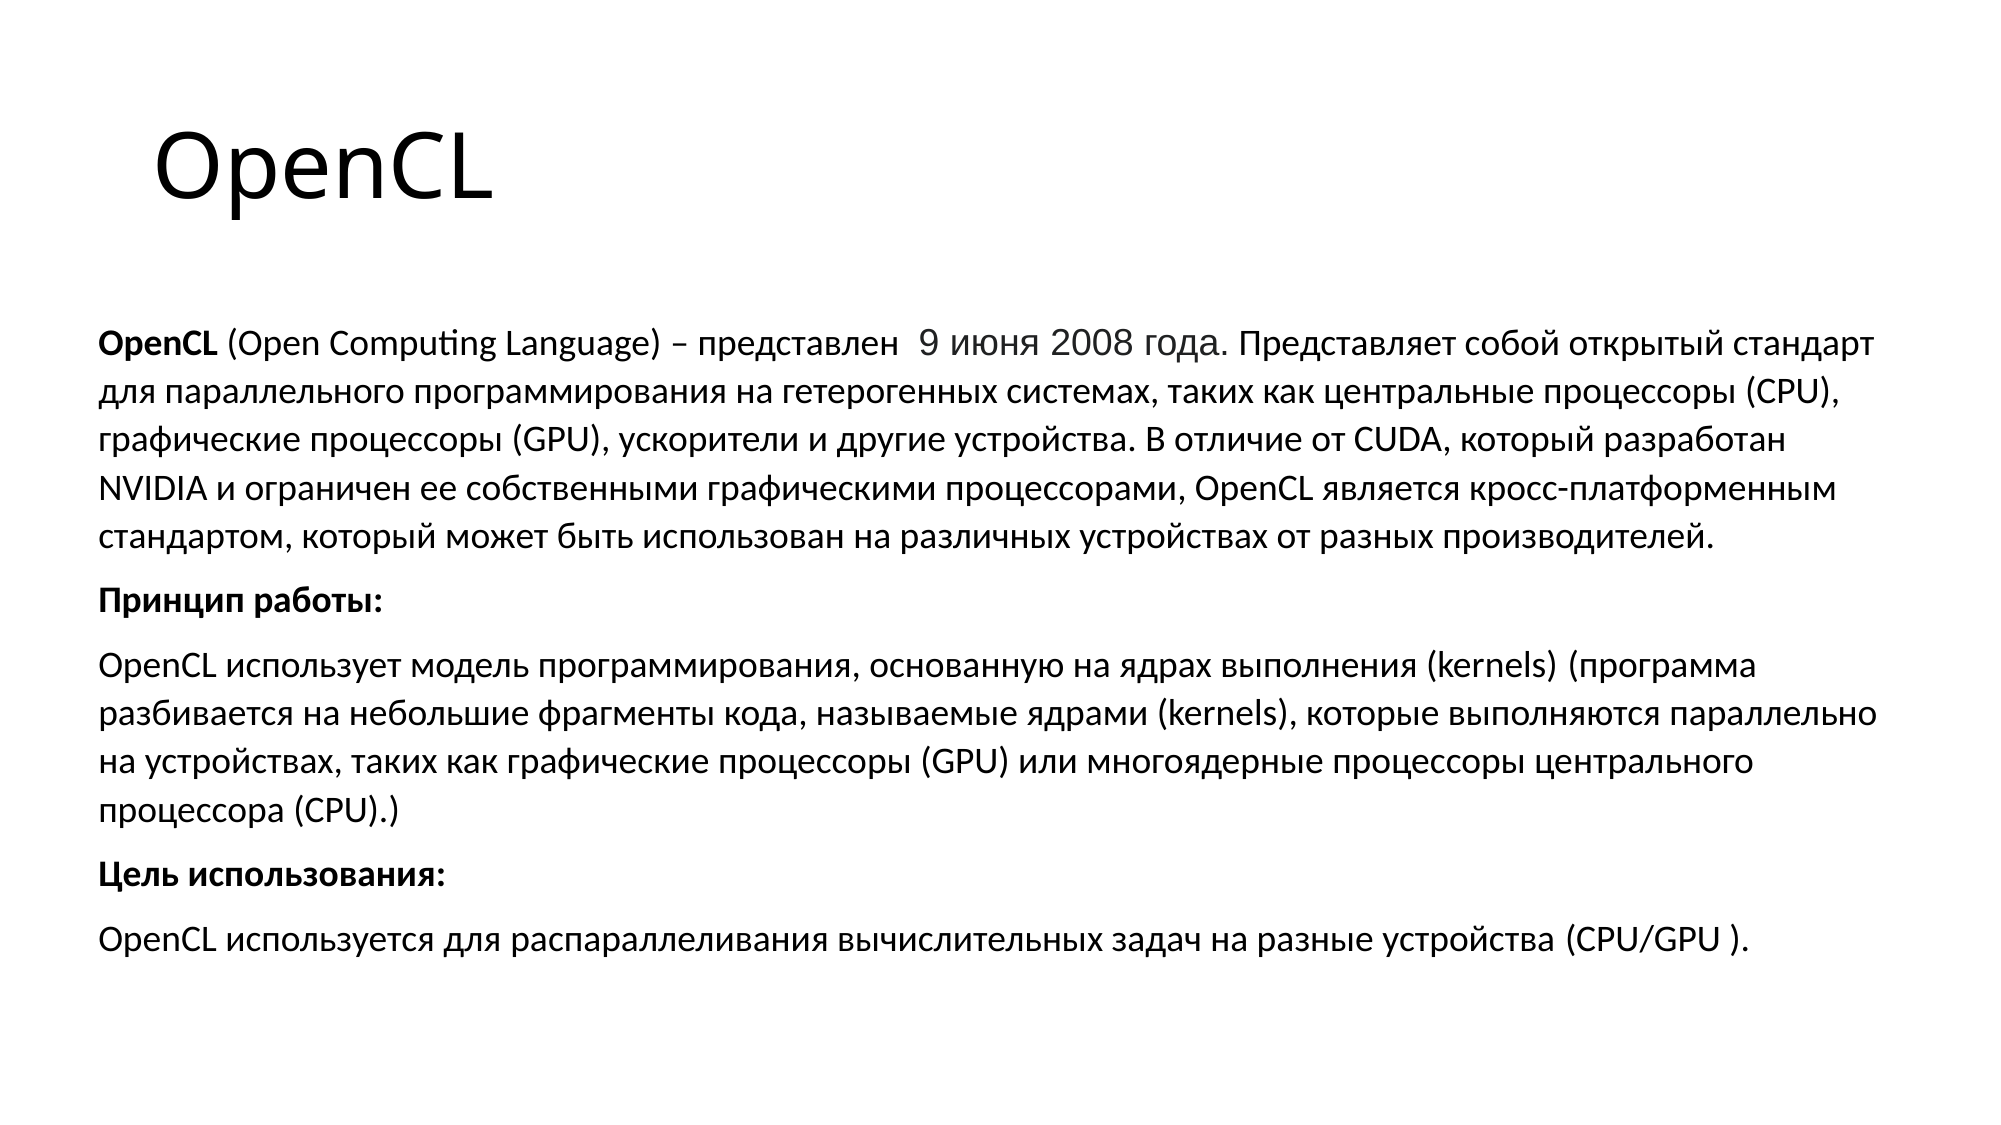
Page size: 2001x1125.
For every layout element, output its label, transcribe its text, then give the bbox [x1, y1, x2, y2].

title OpenCL [137, 59, 1863, 278]
text_box OpenCL (Open Computing Language) – представлен 9 июня 2008 года. Представляет собой открытый стандарт для параллельного программирования на гетерогенных системах, таких как центральные процессоры (CPU), графические процессоры (GPU), ускорители и другие устройства. В отличие от CUDA, который разработан NVIDIA и ограничен ее собственными графическими процессорами, OpenCL является кросс-платформенным стандартом, который может быть использован на различных устройствах от разных производителей. Принцип работы: OpenCL использует модель программирования, основанную на ядрах выполнения (kernels) (программа разбивается на небольшие фрагменты кода, называемые ядрами (kernels), которые выполняются параллельно на устройствах, таких как графические процессоры (GPU) или многоядерные процессоры центрального процессора (CPU).) Цель использования: OpenCL используется для распараллеливания вычислительных задач на разные устройства (CPU/GPU ). [83, 307, 1917, 967]
